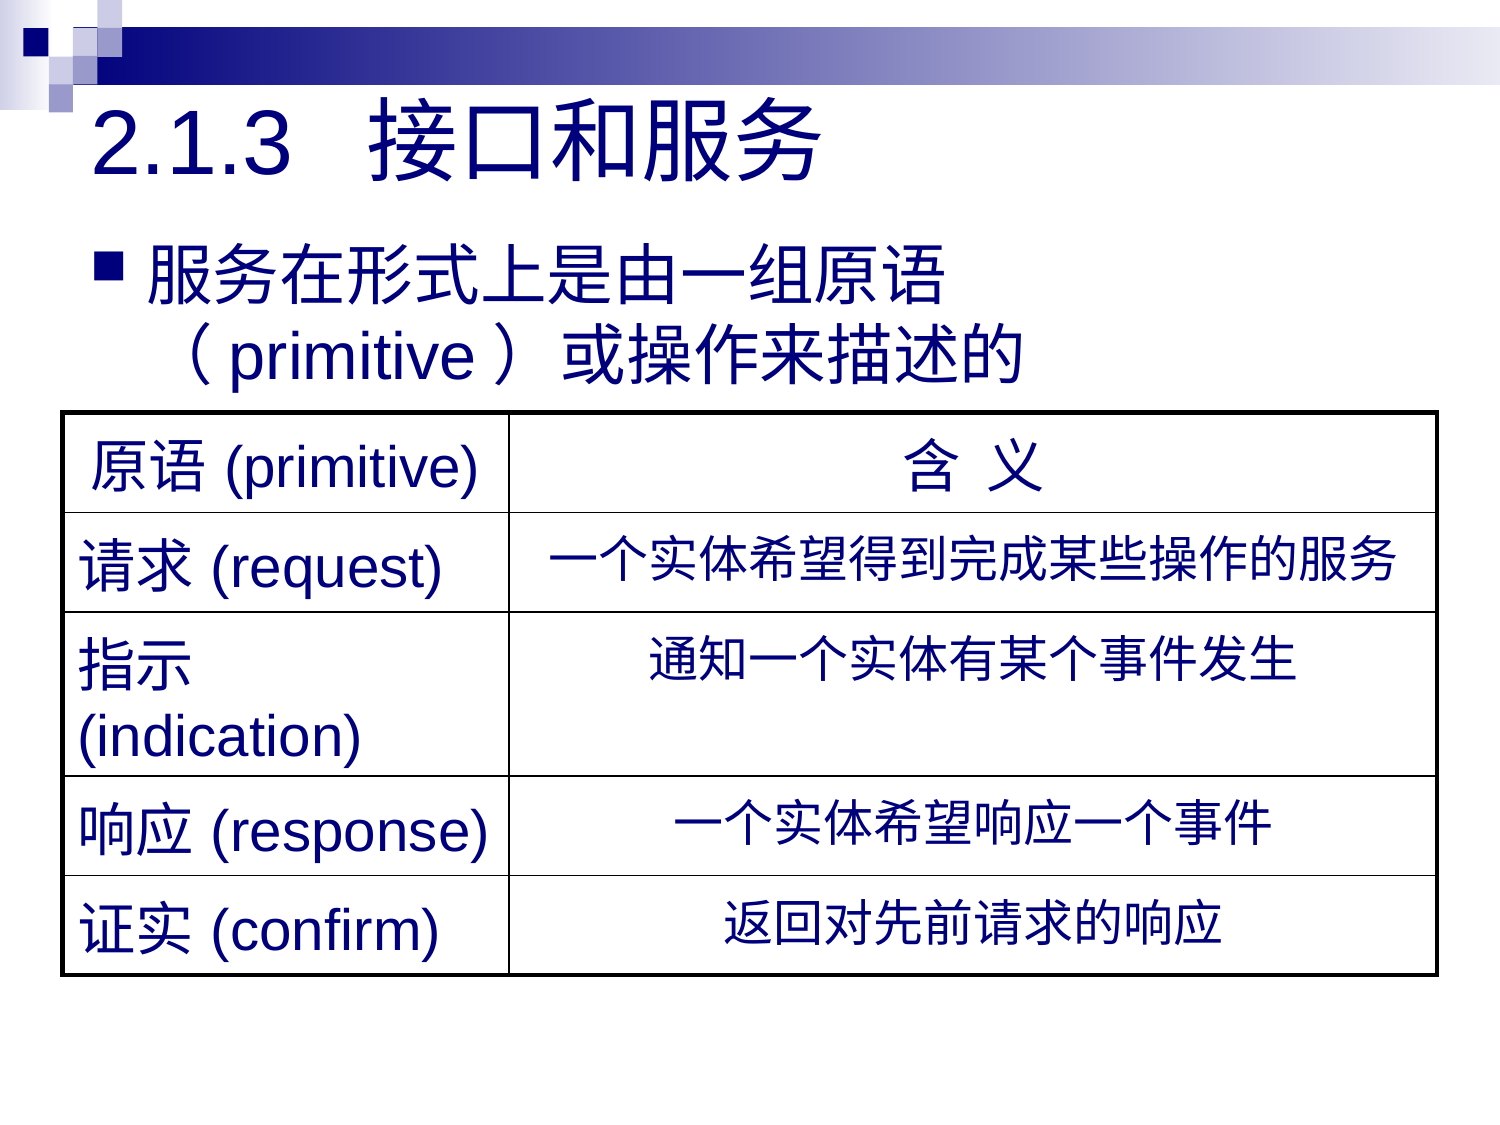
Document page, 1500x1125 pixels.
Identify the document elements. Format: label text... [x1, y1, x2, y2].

table_header 原语(primitive) [65, 415, 508, 512]
table_cell 通知一个实体有某个事件发生 [510, 613, 1435, 775]
list 服务在形式上是由一组原语（primitive）或操作来描述的 [75, 224, 1375, 410]
table_cell 一个实体希望得到完成某些操作的服务 [510, 513, 1435, 611]
table_cell 指示(indication) [65, 613, 508, 775]
table_cell 返回对先前请求的响应 [510, 876, 1435, 973]
table_cell 一个实体希望响应一个事件 [510, 777, 1435, 875]
table_cell 响应(response) [65, 777, 508, 875]
title 2.1.3 接口和服务 [75, 75, 1425, 200]
table_header 含 义 [510, 415, 1435, 512]
table_cell 请求(request) [65, 513, 508, 611]
table_cell 证实(confirm) [65, 876, 508, 973]
